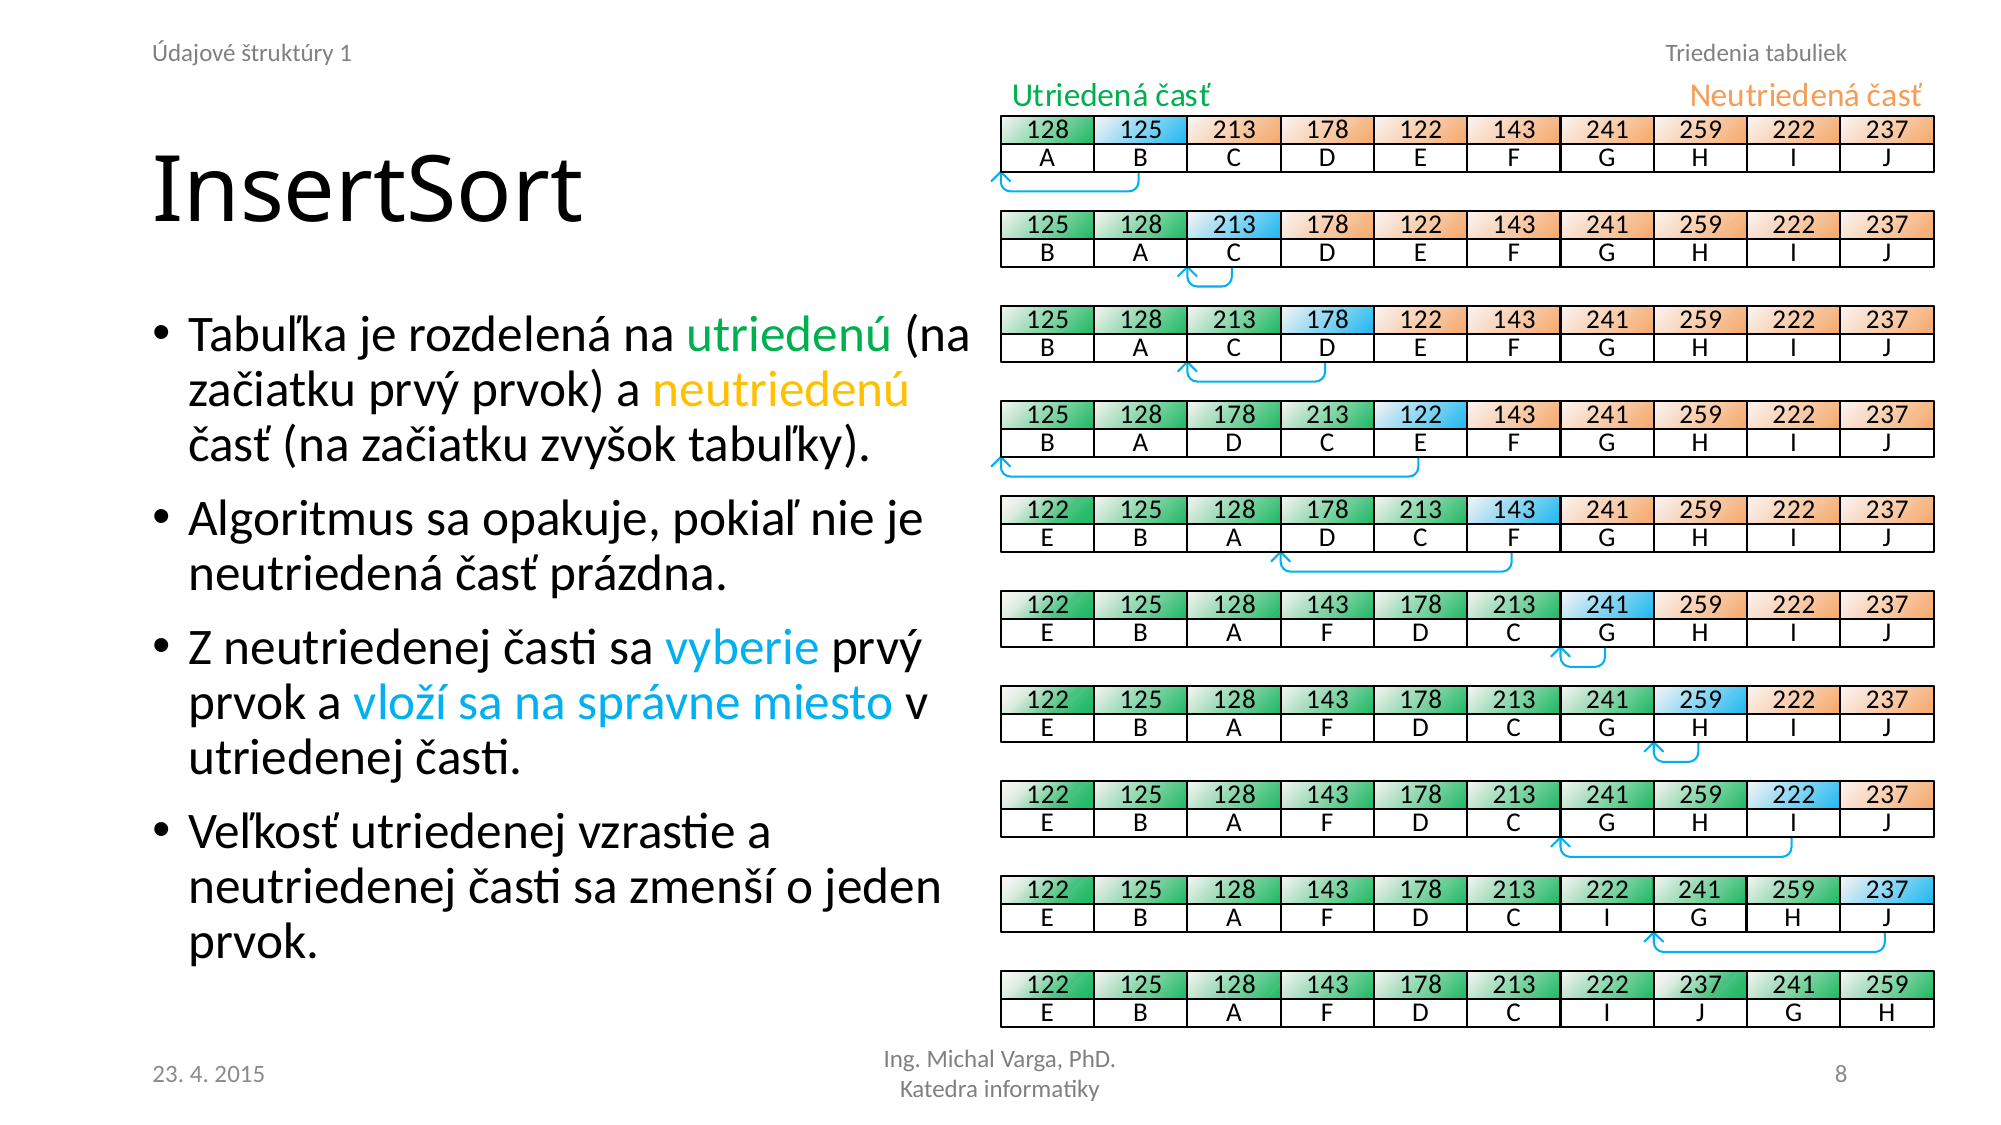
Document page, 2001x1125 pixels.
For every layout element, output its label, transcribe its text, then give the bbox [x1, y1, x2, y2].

slide_number 23. 4. 2015 [137, 1042, 588, 1103]
list Tabuľka je rozdelená na utriedenú (na začiatku prvý prvok) a neutriedenú časť (na začiatku zvyšok tabuľky). Algoritmus sa opakuje, pokiaľ nie je neutriedená časť prázdna. Z neutriedenej časti sa vyberie prvý prvok a vloží sa na správne miesto v utriedenej časti. Veľkosť utriedenej vzrastie a neutriedenej časti sa zmenší o jeden prvok. [137, 299, 987, 1014]
picture [987, 63, 1940, 1043]
slide_number 8 [1412, 1043, 1863, 1103]
title InsertSort [137, 105, 987, 278]
